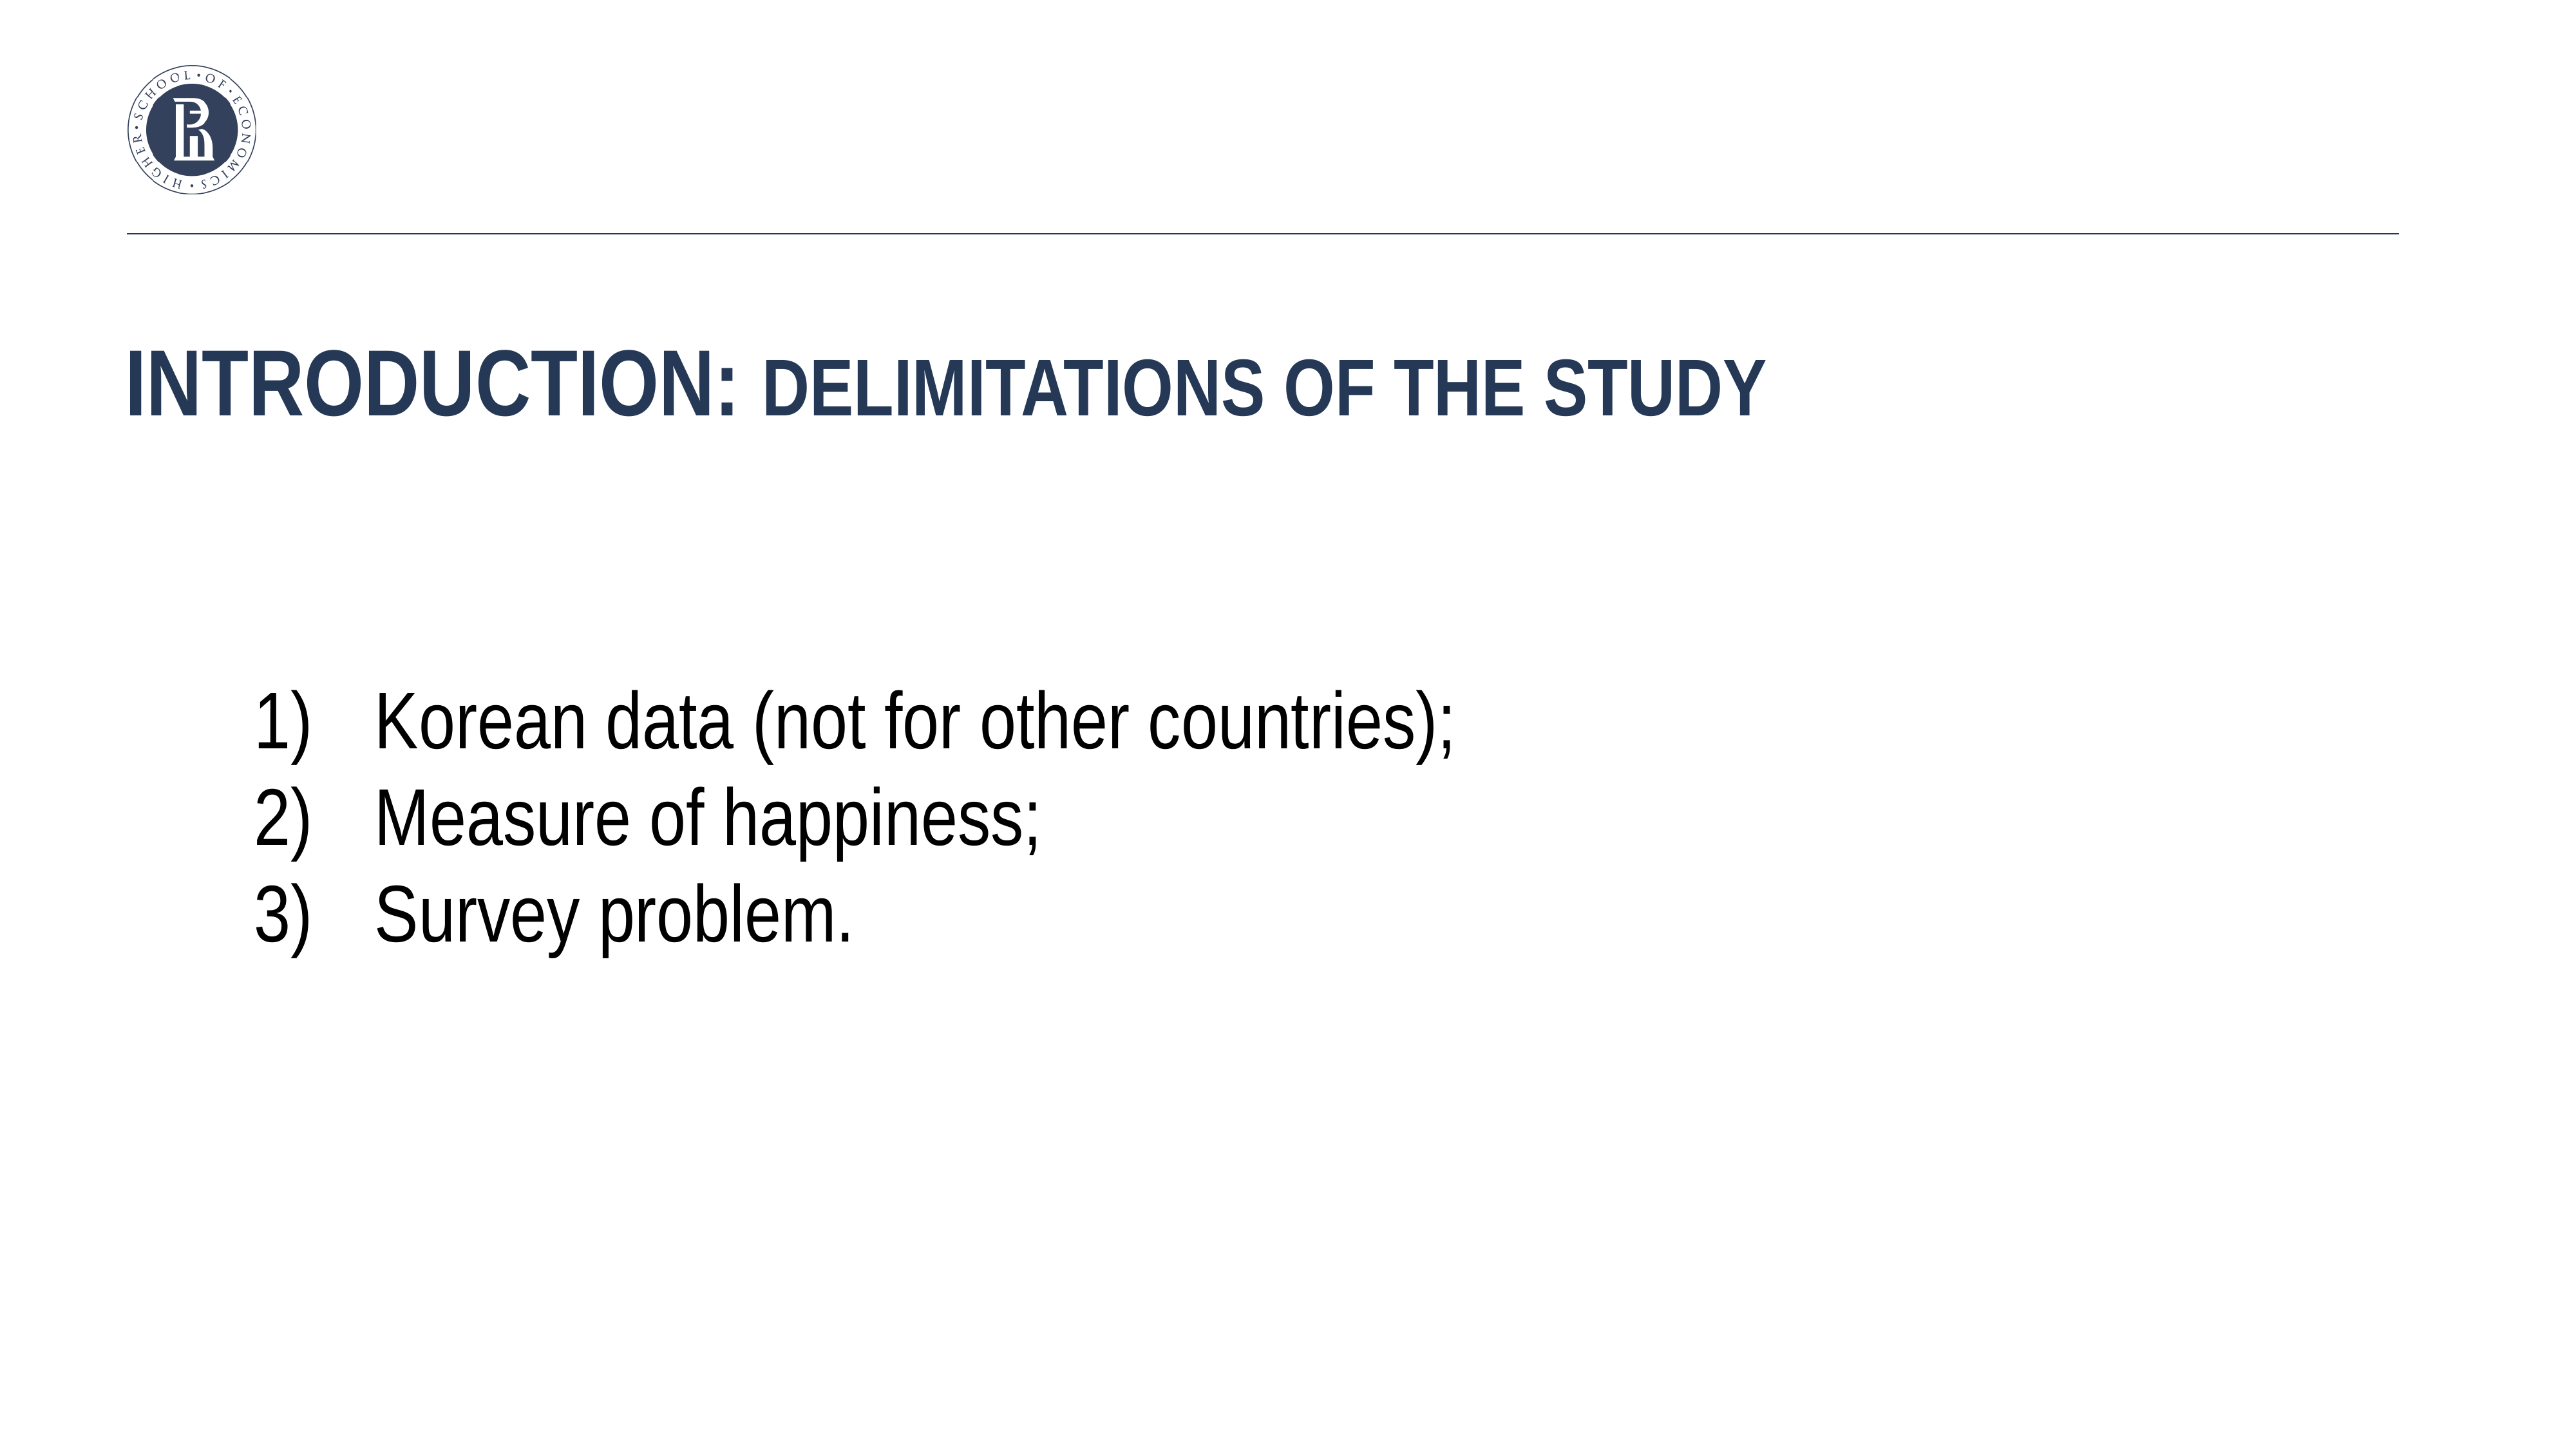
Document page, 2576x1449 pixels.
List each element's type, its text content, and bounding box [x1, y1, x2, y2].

text_box [115, 552, 1814, 986]
text_box Korean data (not for other countries); Measure of happiness; Survey problem. [246, 661, 2535, 966]
text_box Introduction: DELIMITATIONS OF THE STUDY [117, 314, 2390, 559]
picture [128, 65, 256, 194]
